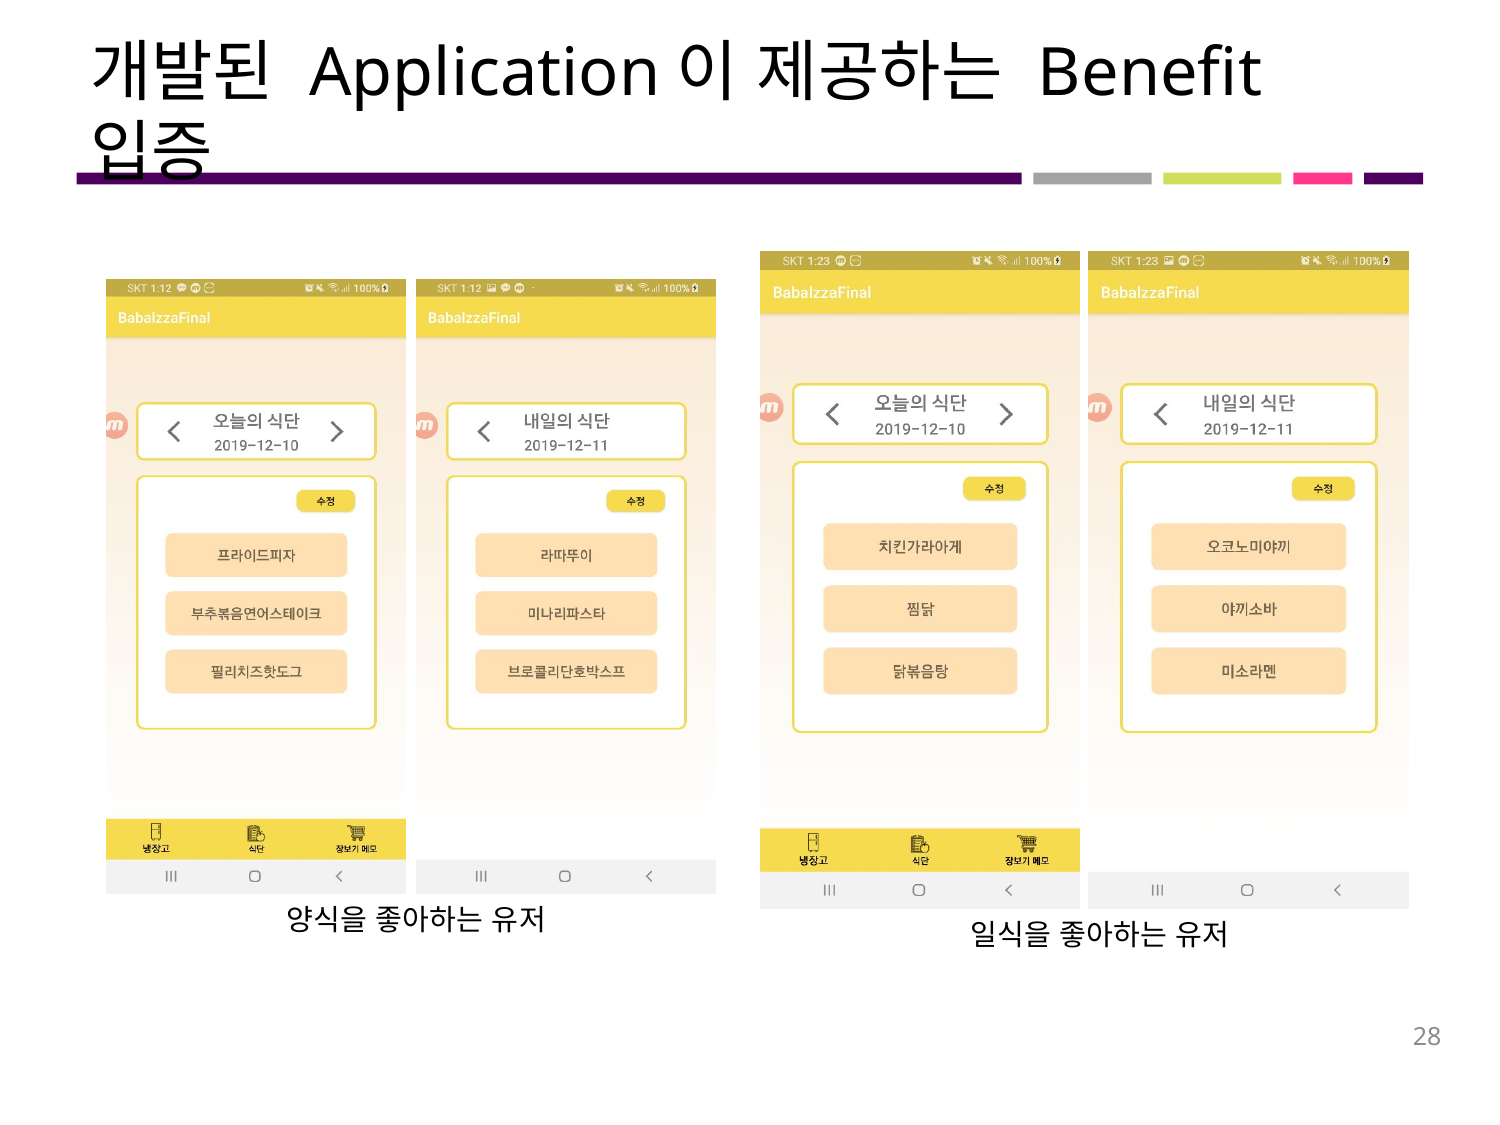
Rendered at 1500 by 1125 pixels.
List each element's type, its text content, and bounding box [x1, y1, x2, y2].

picture [760, 251, 1081, 909]
slide_number 28 [1106, 1007, 1457, 1068]
title 개발된 Application이 제공하는 Benefit 입증 [75, 45, 1425, 173]
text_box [106, 278, 716, 894]
text_box 일식을 좋아하는 유저 [955, 913, 1245, 959]
text_box 양식을 좋아하는 유저 [271, 901, 562, 944]
picture [1088, 251, 1409, 909]
